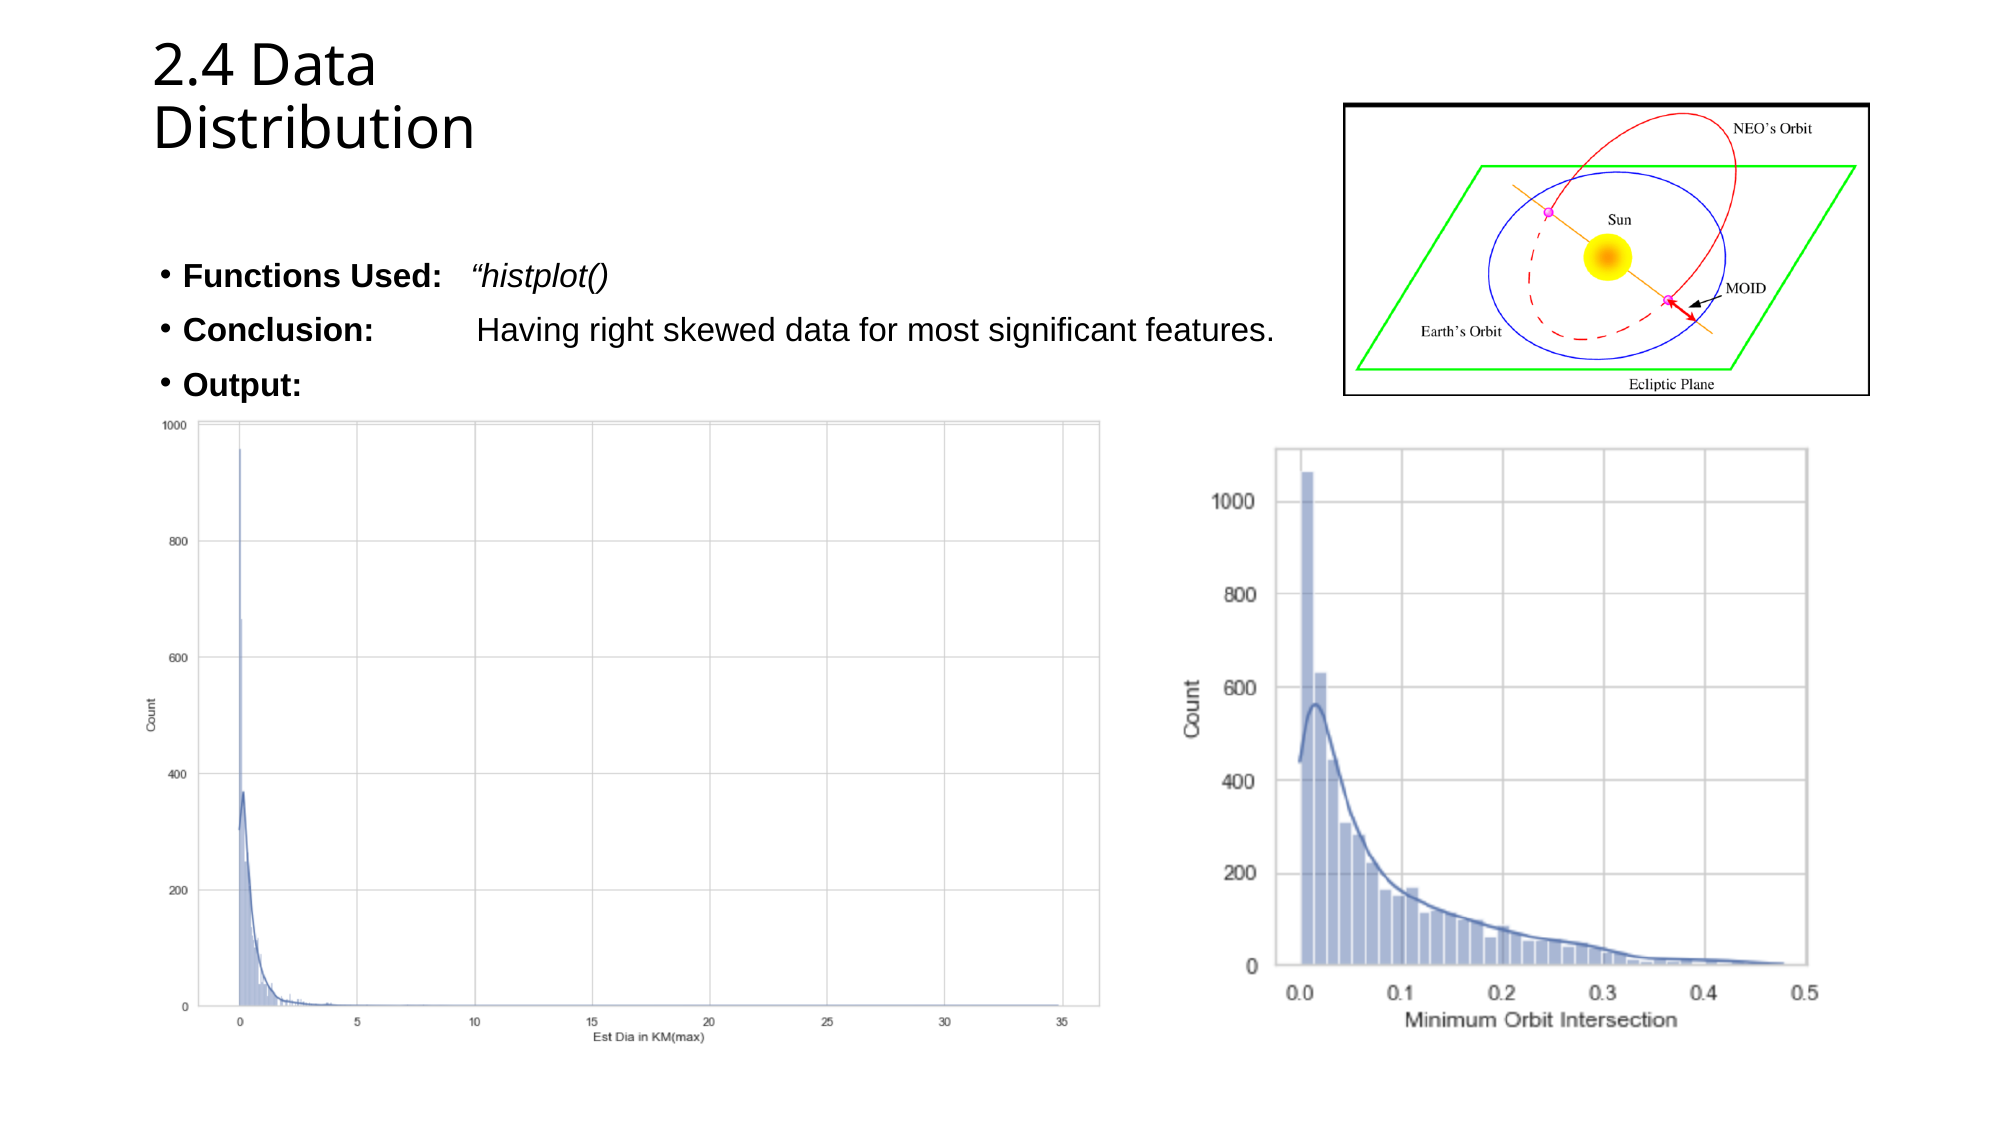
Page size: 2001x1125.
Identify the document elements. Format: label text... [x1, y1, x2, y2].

list Functions Used: “histplot() Conclusion: Having right skewed data for most significant features. Output: [137, 242, 1863, 415]
picture [1165, 431, 1849, 1039]
title 2.4 Data Distribution [137, 0, 656, 200]
picture [137, 414, 1111, 1056]
picture [1343, 97, 1870, 396]
